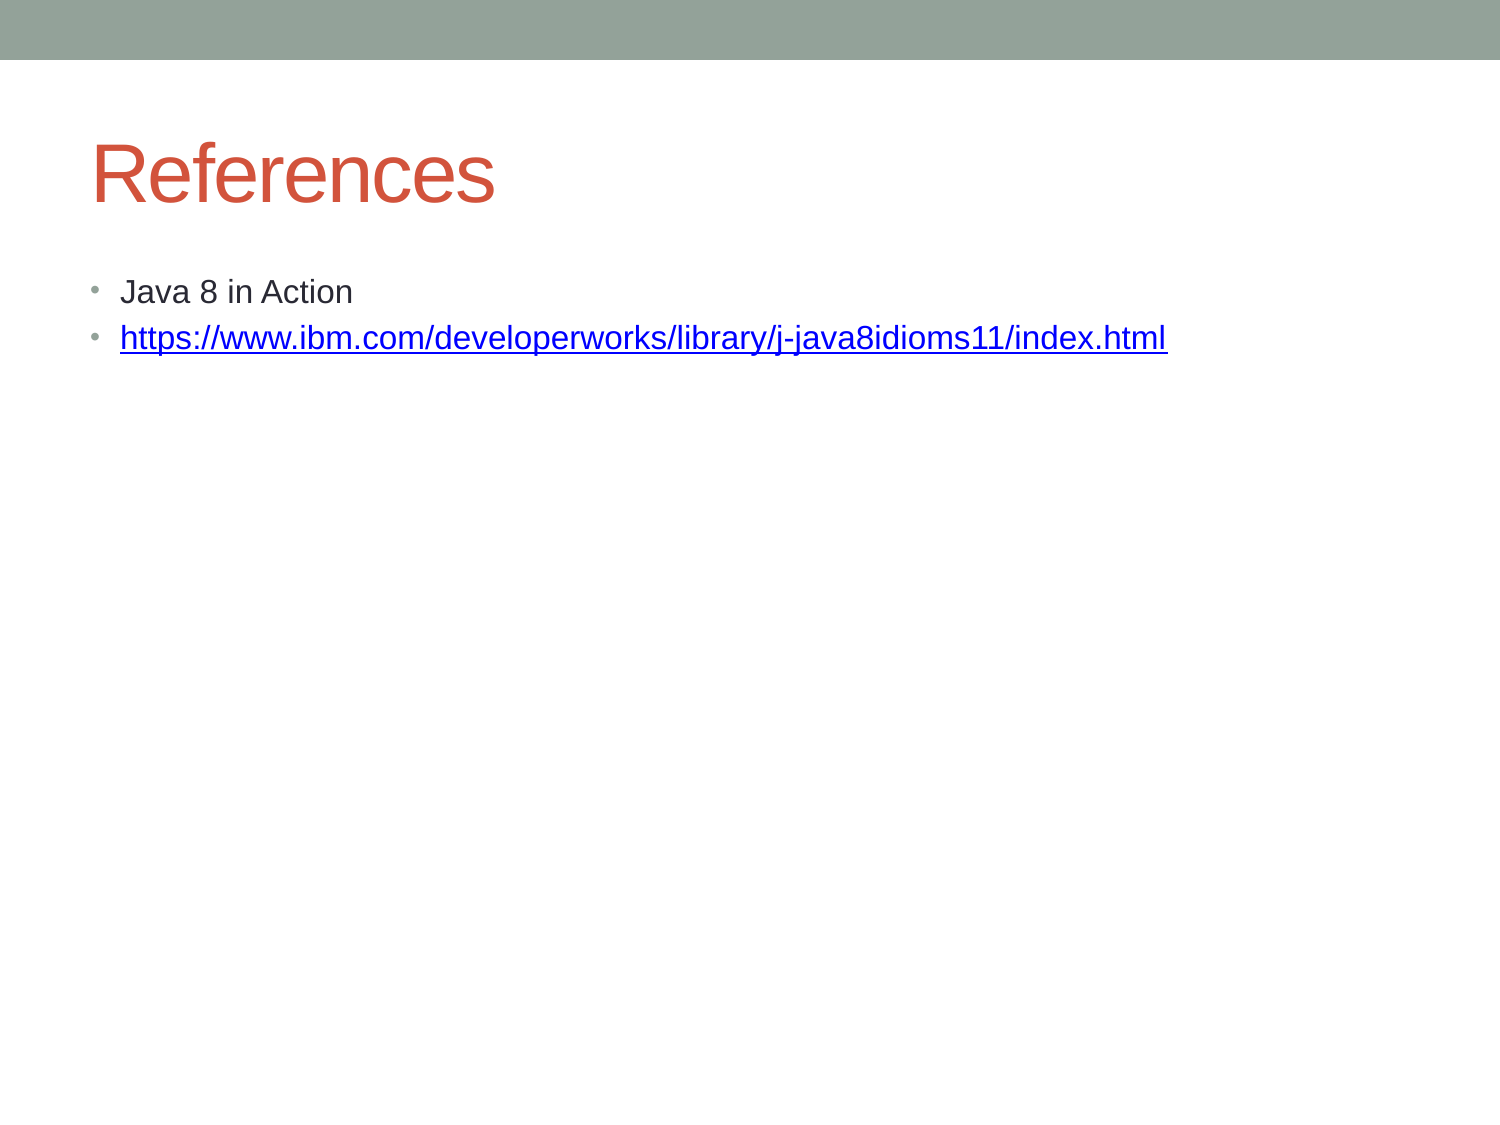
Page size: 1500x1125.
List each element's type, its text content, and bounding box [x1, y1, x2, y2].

list Java 8 in Action https://www.ibm.com/developerworks/library/j-java8idioms11/index.html [75, 262, 1425, 1063]
title References [75, 87, 1425, 250]
